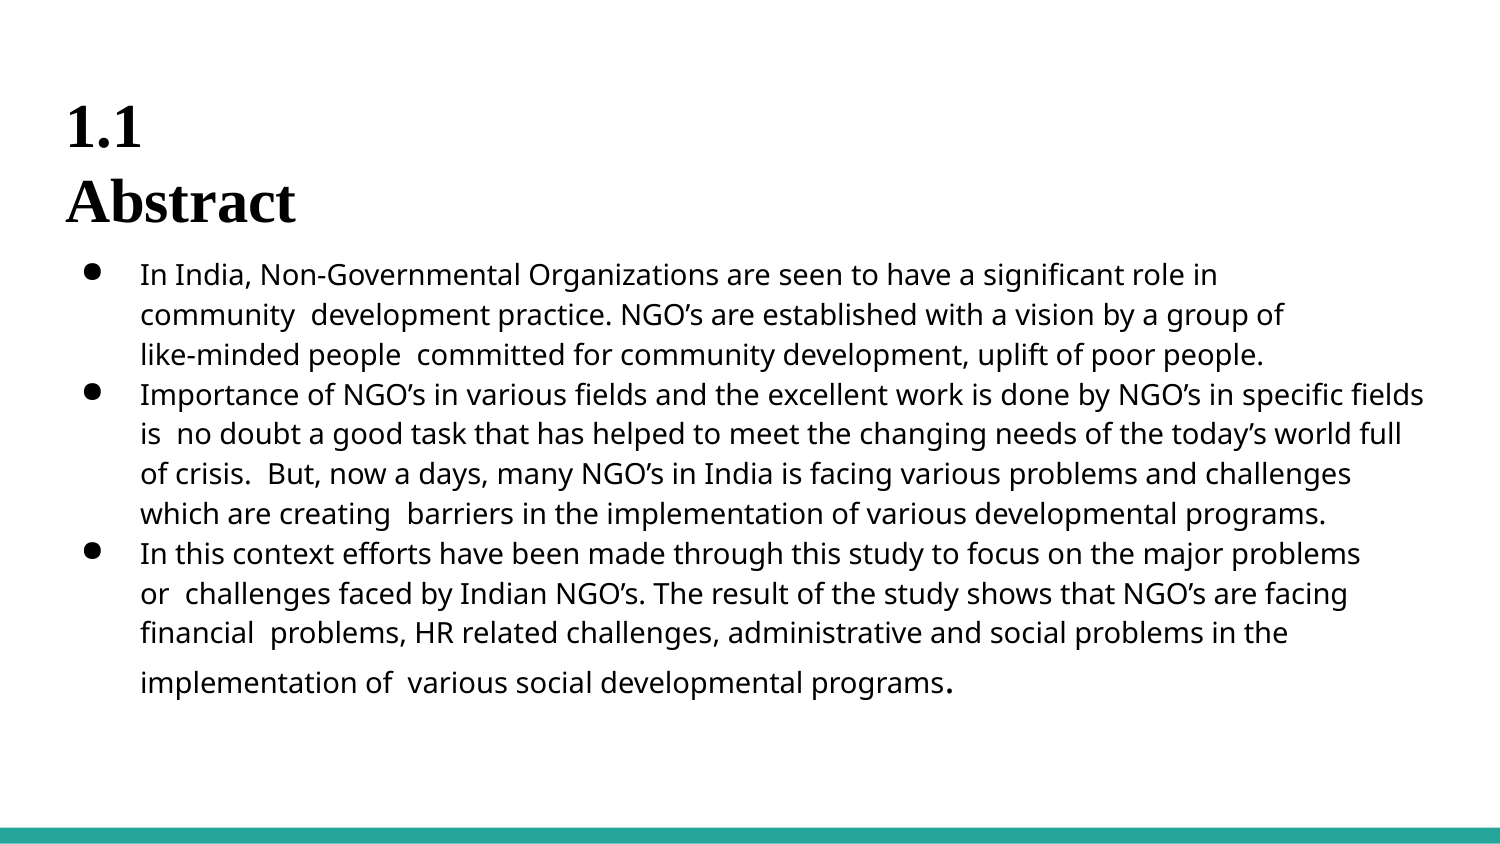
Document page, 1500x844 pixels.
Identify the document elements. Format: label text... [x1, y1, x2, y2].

text_box In India, Non-Governmental Organizations are seen to have a significant role in community development practice. NGO’s are established with a vision by a group of like-minded people committed for community development, uplift of poor people. Importance of NGO’s in various fields and the excellent work is done by NGO’s in specific fields is no doubt a good task that has helped to meet the changing needs of the today’s world full of crisis. But, now a days, many NGO’s in India is facing various problems and challenges which are creating barriers in the implementation of various developmental programs. In this context efforts have been made through this study to focus on the major problems or challenges faced by Indian NGO’s. The result of the study shows that NGO’s are facing financial problems, HR related challenges, administrative and social problems in the implementation of various social developmental programs. [78, 249, 1428, 701]
text_box [0, 827, 1500, 844]
title 1.1 Abstract [63, 82, 391, 235]
